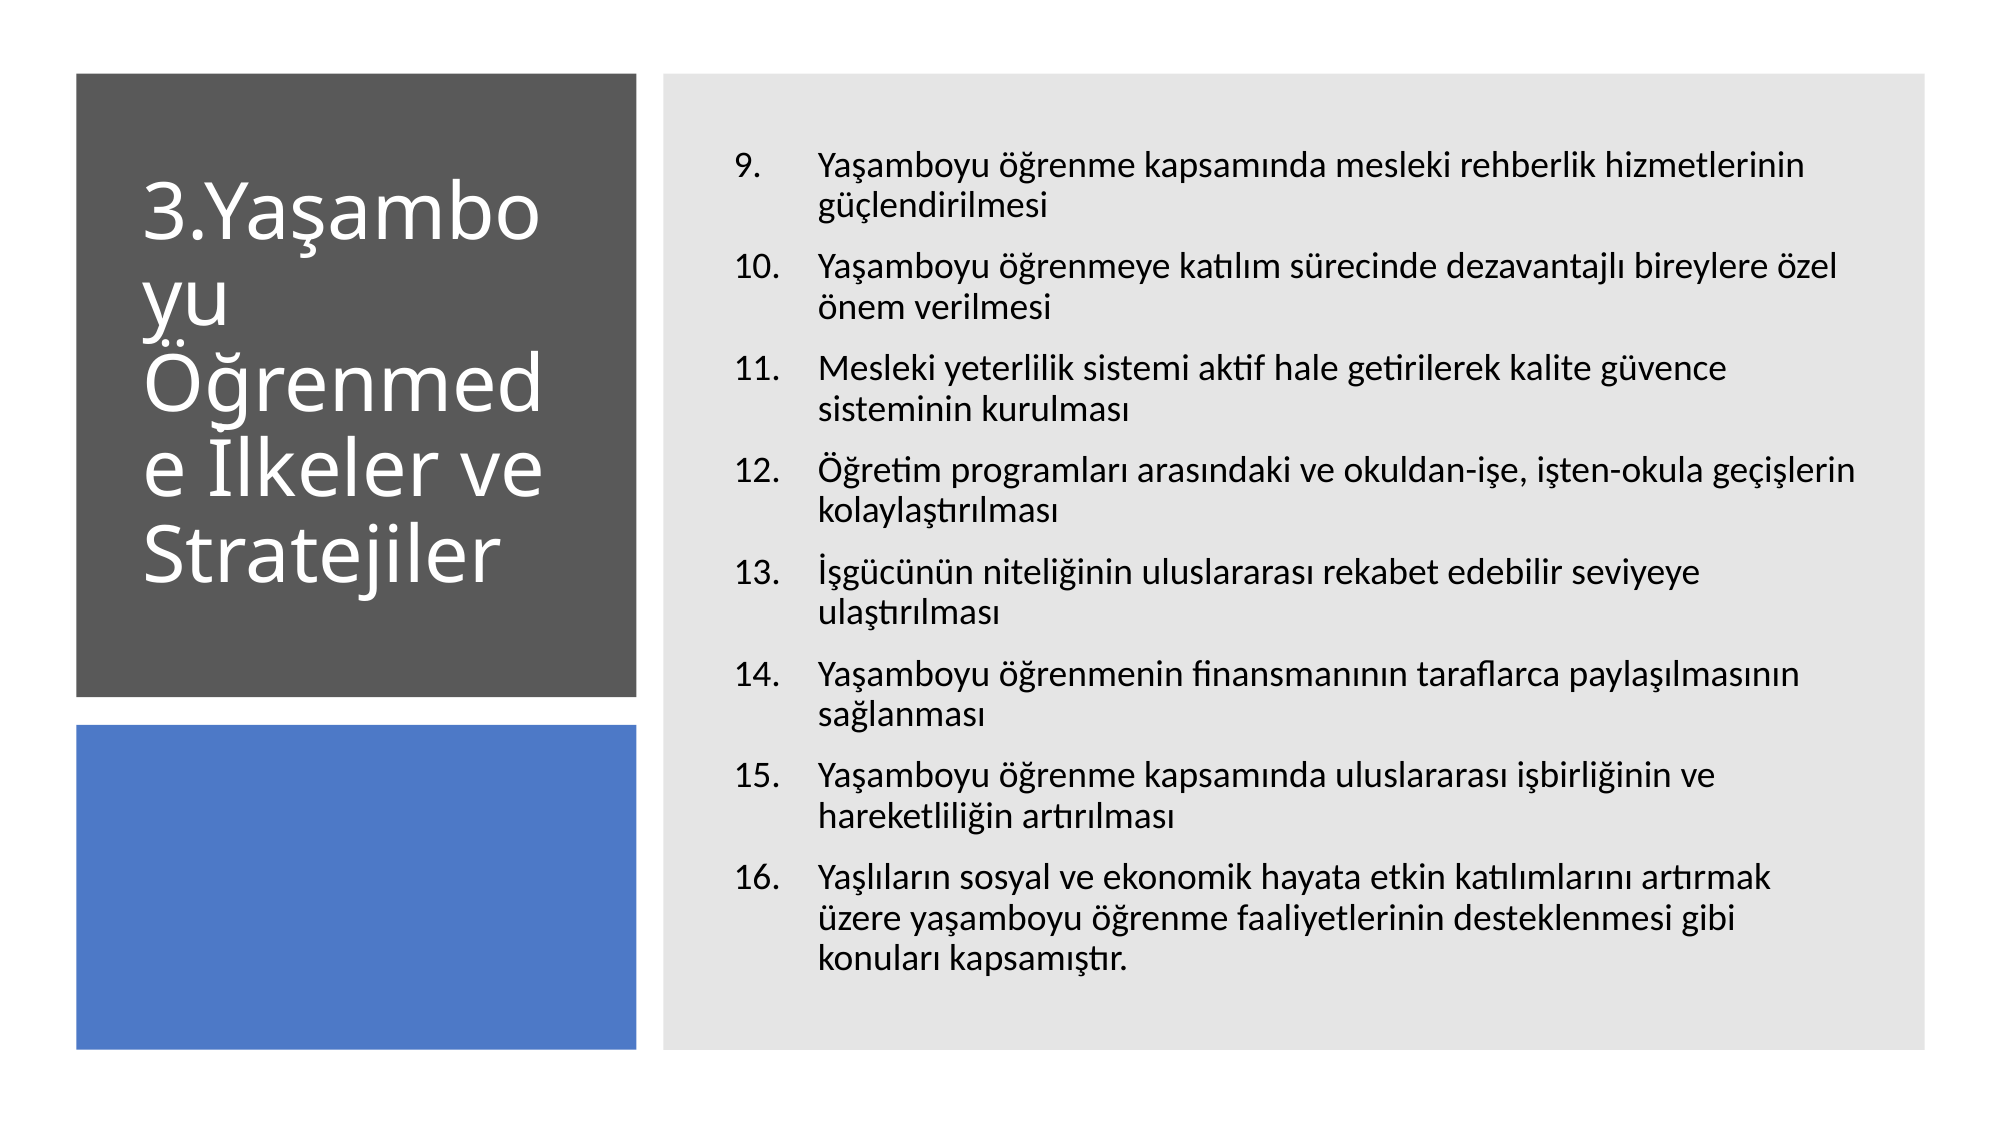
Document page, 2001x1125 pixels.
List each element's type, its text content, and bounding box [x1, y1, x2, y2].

text_box [75, 72, 637, 698]
list Yaşamboyu öğrenme kapsamında mesleki rehberlik hizmetlerinin güçlendirilmesi Yaşamboyu öğrenmeye katılım sürecinde dezavantajlı bireylere özel önem verilmesi Mesleki yeterlilik sistemi aktif hale getirilerek kalite güvence sisteminin kurulması Öğretim programları arasındaki ve okuldan-işe, işten-okula geçişlerin kolaylaştırılması İşgücünün niteliğinin uluslararası rekabet edebilir seviyeye ulaştırılması Yaşamboyu öğrenmenin finansmanının taraflarca paylaşılmasının sağlanması Yaşamboyu öğrenme kapsamında uluslararası işbirliğinin ve hareketliliğin artırılması Yaşlıların sosyal ve ekonomik hayata etkin katılımlarını artırmak üzere yaşamboyu öğrenme faaliyetlerinin desteklenmesi gibi konuları kapsamıştır. [718, 112, 1873, 1011]
text_box [662, 72, 1926, 1051]
title 3.Yaşamboyu Öğrenmede İlkeler ve Stratejiler [127, 120, 595, 652]
text_box [75, 724, 637, 1051]
